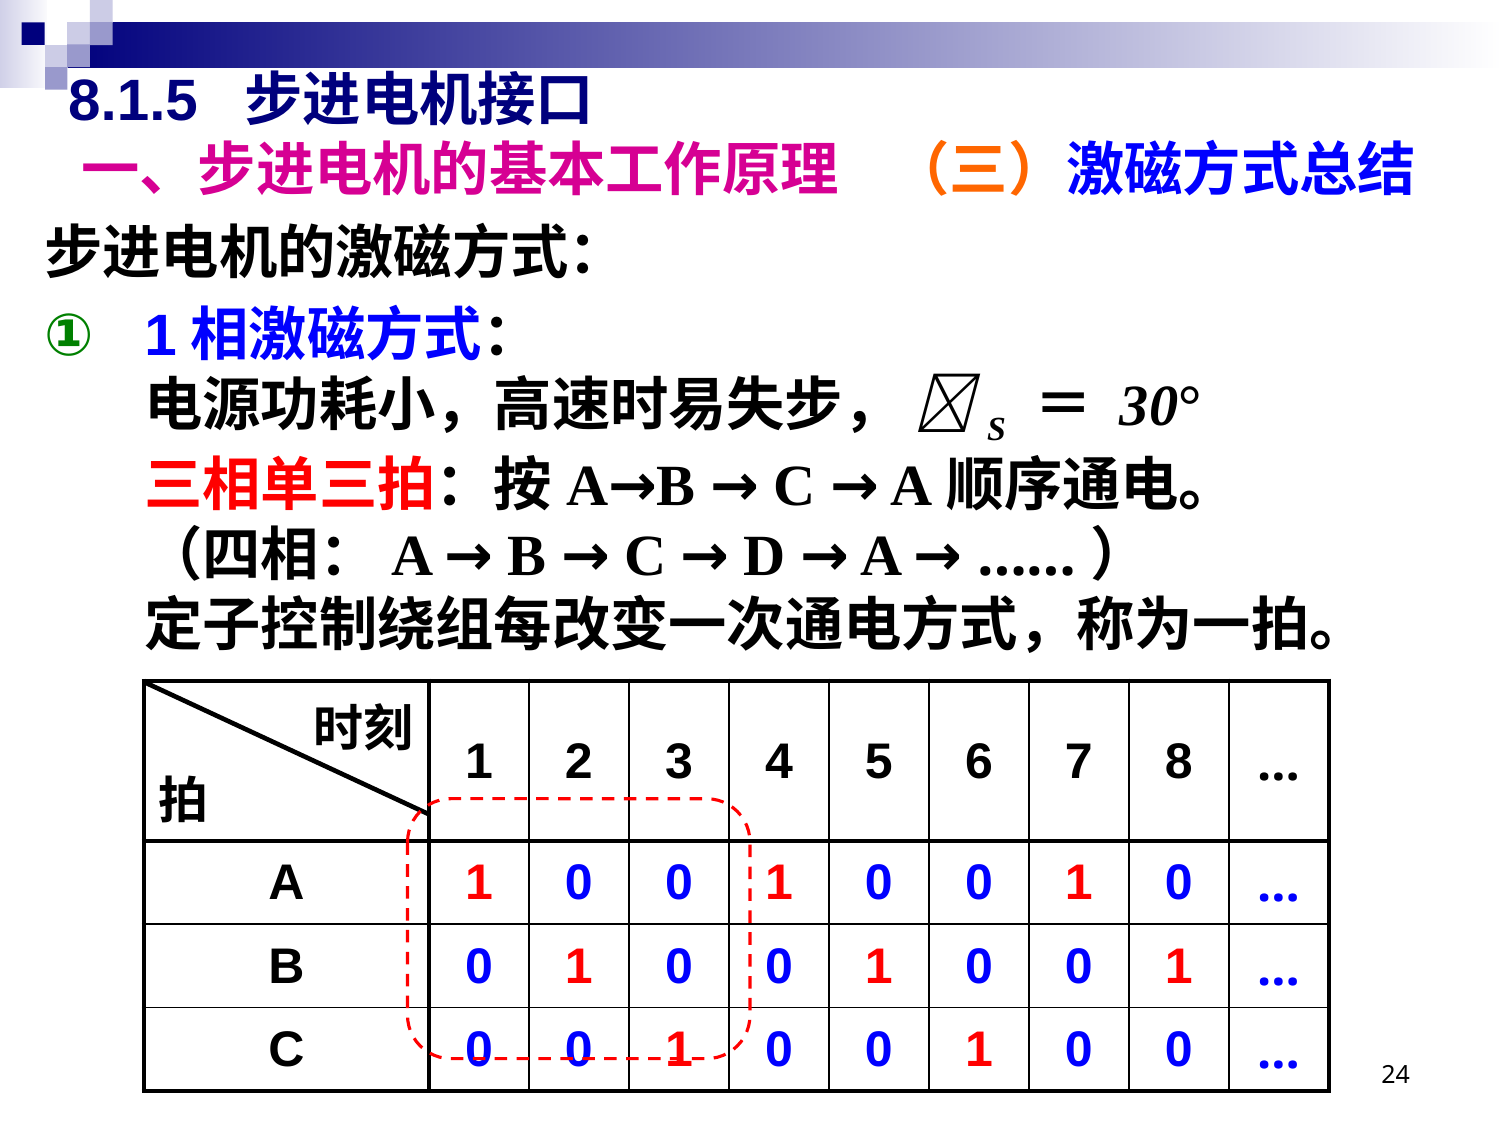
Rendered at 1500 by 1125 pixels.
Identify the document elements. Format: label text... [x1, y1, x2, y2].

table_cell 0 [1030, 1008, 1128, 1089]
table_header 4 [730, 683, 828, 839]
table_cell 0 [1130, 1008, 1228, 1089]
title 8.1.5 步进电机接口 一、步进电机的基本工作原理 （三）激磁方式总结 [52, 54, 1460, 209]
table_cell A [146, 843, 407, 923]
table_cell 0 [751, 925, 828, 1007]
table_header 6 [930, 683, 1028, 839]
table_cell 1 [630, 1054, 728, 1089]
table_cell 0 [1030, 925, 1128, 1007]
table_cell … [1230, 925, 1327, 1007]
table_cell 0 [930, 925, 1028, 1007]
table_header 7 [1030, 683, 1128, 839]
table_header … [1230, 683, 1327, 839]
table_cell C [146, 1008, 427, 1089]
list 步进电机的激磁方式： 1相激磁方式： 电源功耗小，高速时易失步， S ＝ 30° 三相单三拍：按A→B → C → A顺序通电。 （四相：A → B → C → D → A → ……） 定子控制绕组每改变一次通电方式，称为一拍。 [29, 207, 1471, 1095]
table_cell … [1230, 1008, 1327, 1089]
table_cell B [146, 925, 407, 1007]
table_cell 0 [930, 843, 1028, 923]
table_cell 1 [830, 925, 928, 1007]
table_cell 1 [930, 1008, 1028, 1089]
table_cell 1 [1030, 843, 1128, 923]
table_cell 0 [1130, 843, 1228, 923]
table_cell 1 [1130, 925, 1228, 1007]
table_cell 0 [830, 843, 928, 923]
table_cell 0 [431, 1055, 528, 1089]
table_cell 0 [530, 1059, 628, 1089]
table_header 8 [1130, 683, 1228, 839]
table_header 5 [830, 683, 928, 839]
table_header 时刻 拍 [146, 683, 427, 839]
table_cell 1 [751, 843, 828, 923]
table_cell 0 [830, 1008, 928, 1089]
table_header 2 [530, 683, 628, 798]
slide_number 24 [1074, 1095, 1426, 1101]
table_header 3 [630, 683, 728, 803]
table_cell … [1230, 843, 1327, 923]
text_box [407, 798, 751, 1059]
table_cell 0 [730, 1008, 828, 1089]
table_header 1 [431, 683, 528, 803]
